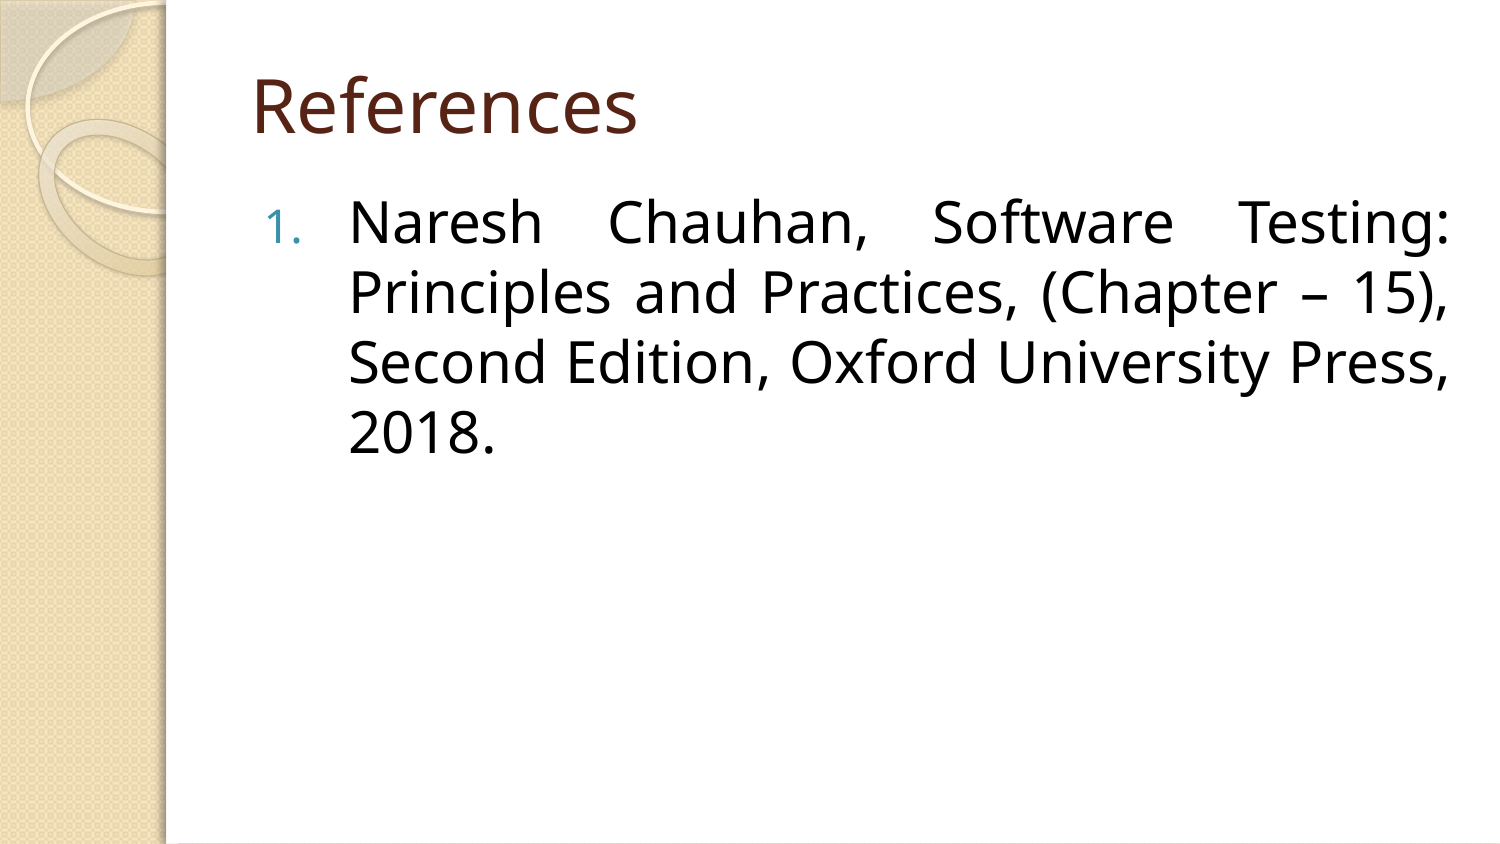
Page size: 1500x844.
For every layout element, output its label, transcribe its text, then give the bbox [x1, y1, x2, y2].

list Naresh Chauhan, Software Testing: Principles and Practices, (Chapter – 15), Second Edition, Oxford University Press, 2018. [235, 178, 1466, 769]
title References [235, 33, 1466, 175]
